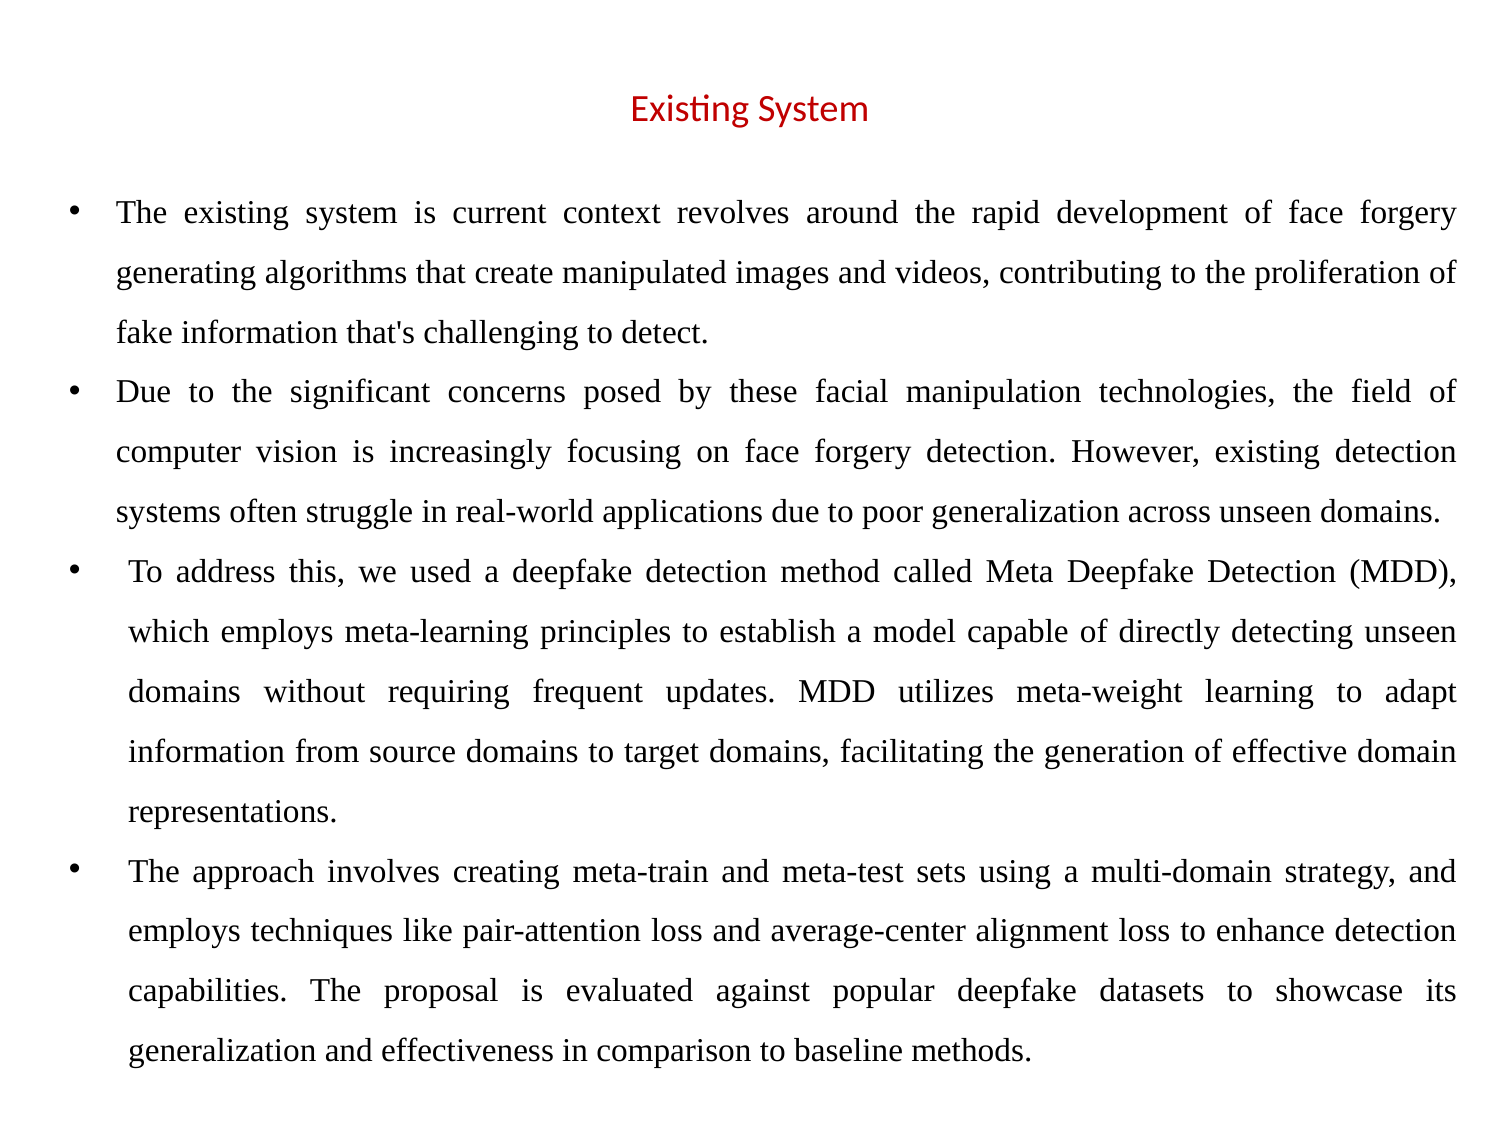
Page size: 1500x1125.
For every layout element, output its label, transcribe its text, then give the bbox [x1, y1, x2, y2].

title Existing System [413, 38, 1087, 138]
text_box The existing system is current context revolves around the rapid development of face forgery generating algorithms that create manipulated images and videos, contributing to the proliferation of fake information that's challenging to detect. Due to the significant concerns posed by these facial manipulation technologies, the field of computer vision is increasingly focusing on face forgery detection. However, existing detection systems often struggle in real-world applications due to poor generalization across unseen domains. To address this, we used a deepfake detection method called Meta Deepfake Detection (MDD), which employs meta-learning principles to establish a model capable of directly detecting unseen domains without requiring frequent updates. MDD utilizes meta-weight learning to adapt information from source domains to target domains, facilitating the generation of effective domain representations. The approach involves creating meta-train and meta-test sets using a multi-domain strategy, and employs techniques like pair-attention loss and average-center alignment loss to enhance detection capabilities. The proposal is evaluated against popular deepfake datasets to showcase its generalization and effectiveness in comparison to baseline methods. [54, 162, 1475, 1116]
